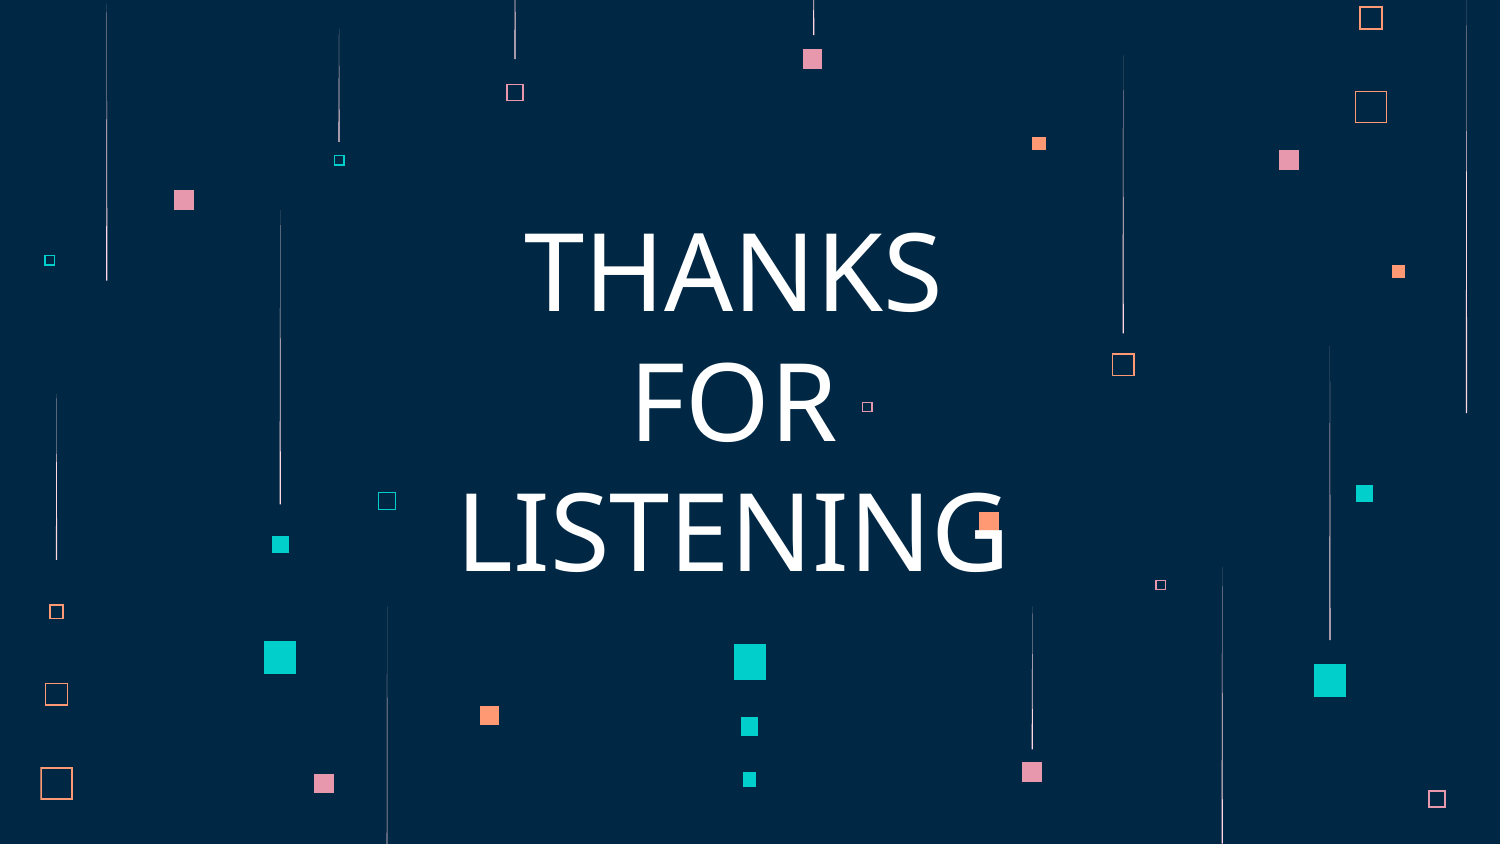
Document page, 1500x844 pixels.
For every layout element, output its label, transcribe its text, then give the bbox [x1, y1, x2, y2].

text_box THANKS FOR LISTENING [420, 175, 1048, 608]
text_box [1156, 580, 1166, 590]
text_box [1112, 55, 1135, 376]
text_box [733, 644, 767, 787]
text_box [1313, 345, 1347, 698]
text_box [1032, 137, 1046, 151]
text_box [378, 492, 396, 510]
text_box [479, 705, 500, 726]
text_box [314, 773, 335, 794]
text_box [263, 209, 297, 675]
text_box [1022, 606, 1043, 783]
